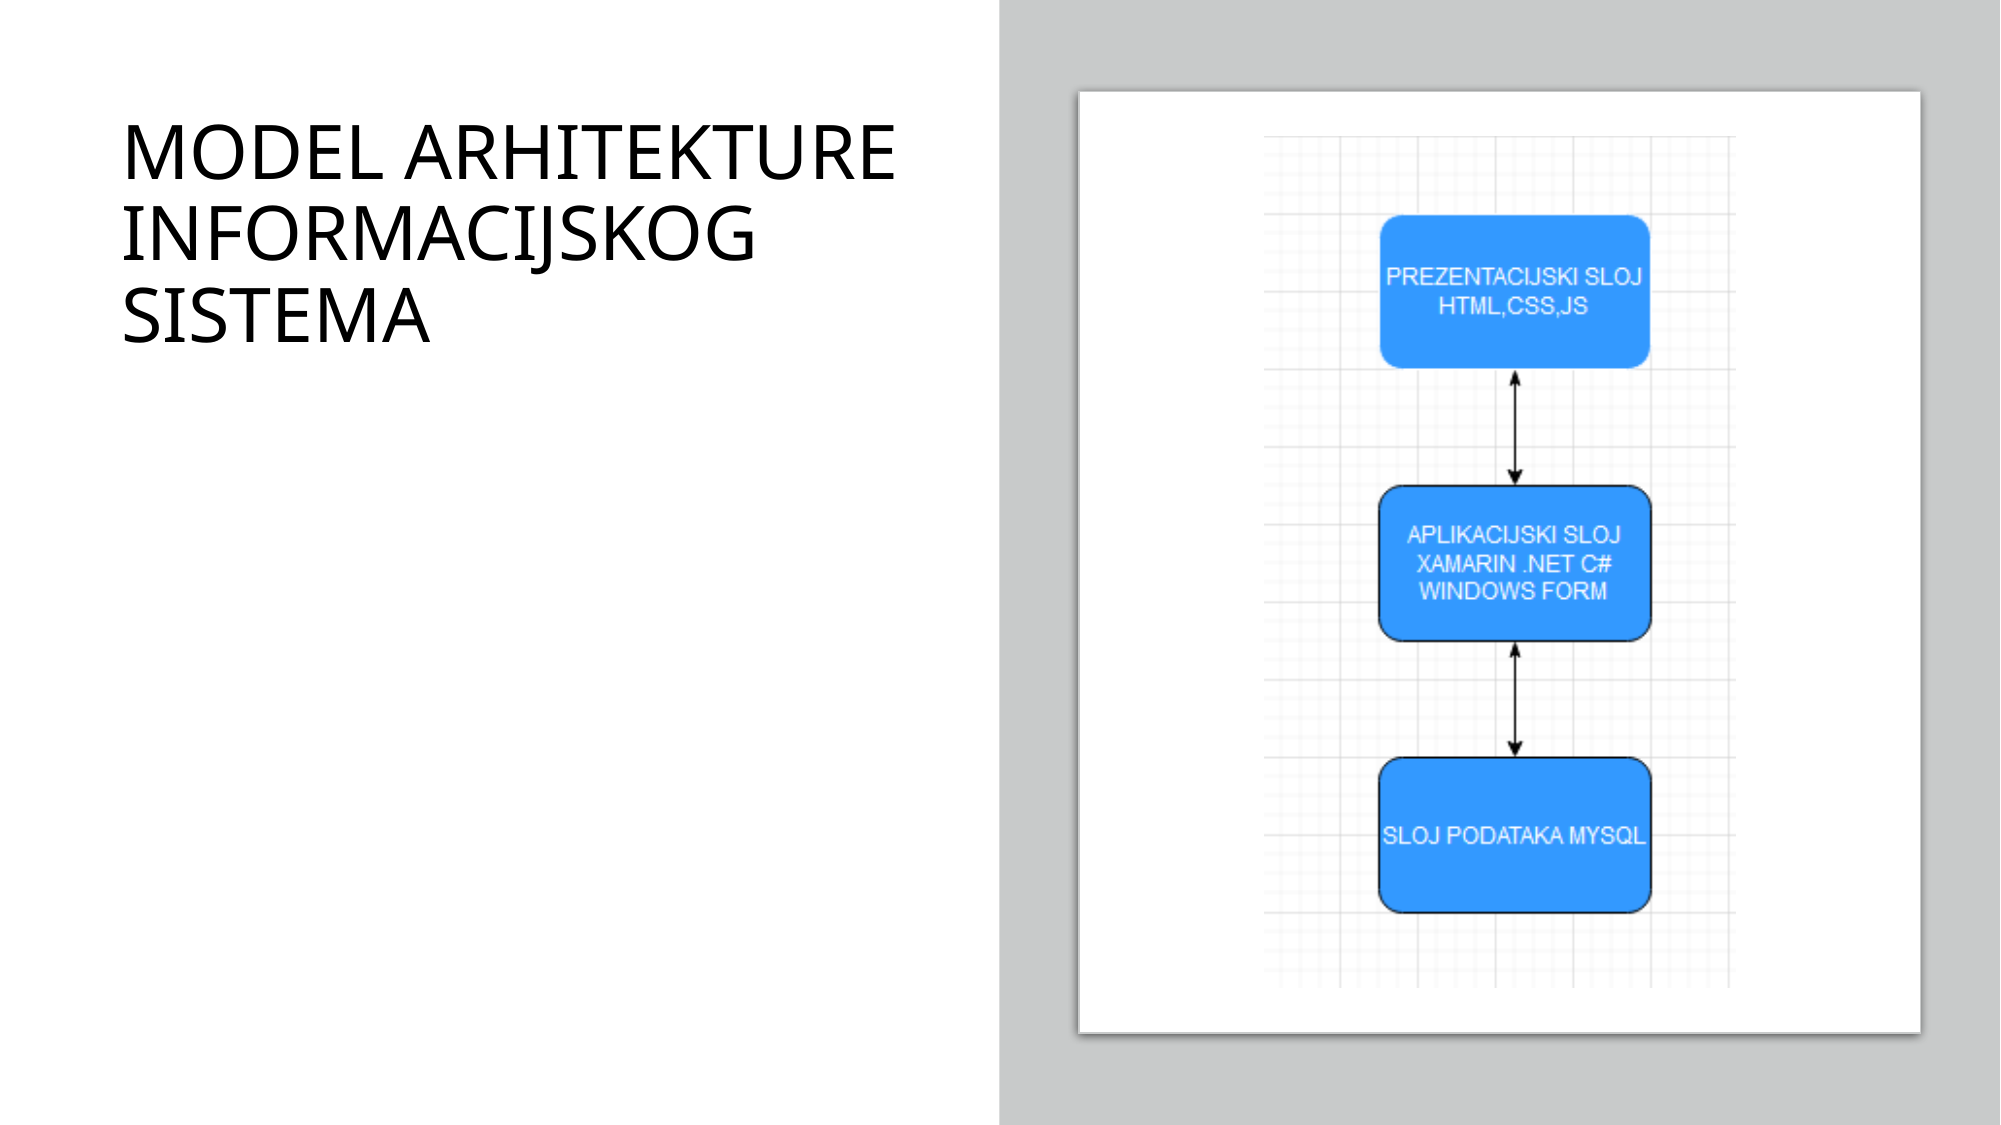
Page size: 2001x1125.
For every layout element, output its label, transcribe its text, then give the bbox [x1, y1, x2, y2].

title MODEL ARHITEKTURE INFORMACIJSKOG SISTEMA [106, 103, 918, 370]
text_box [1078, 90, 1922, 1034]
picture [1264, 136, 1736, 988]
text_box [998, 0, 2000, 1125]
